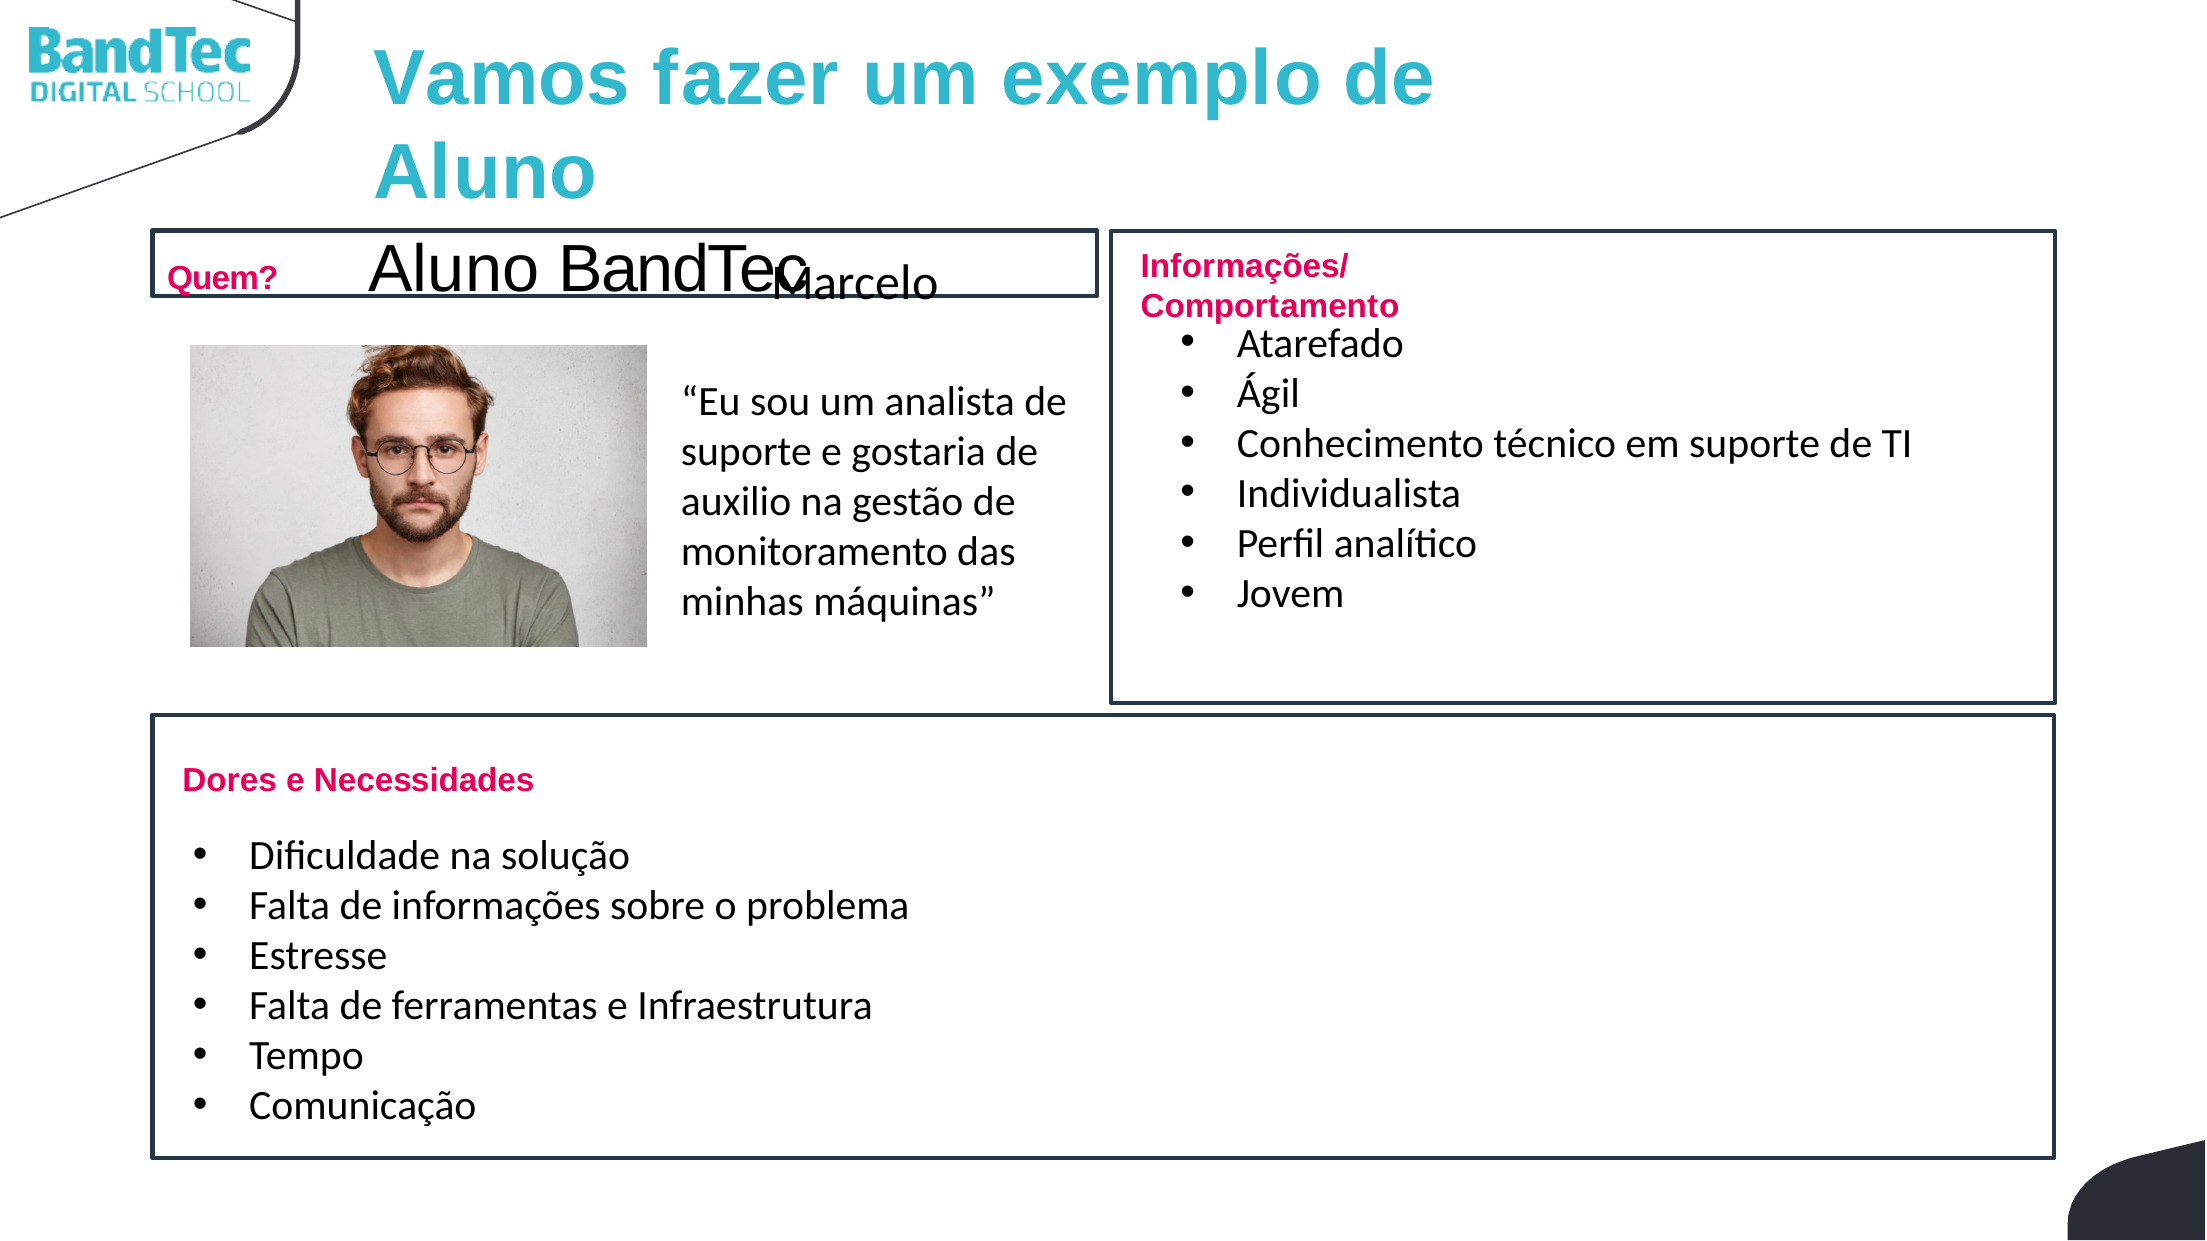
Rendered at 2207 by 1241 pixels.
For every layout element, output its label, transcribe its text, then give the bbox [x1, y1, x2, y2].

picture [29, 27, 250, 110]
text_box [1110, 230, 2056, 703]
text_box Dores e Necessidades [152, 714, 2055, 1158]
text_box Dificuldade na solução Falta de informações sobre o problema Estresse Falta de ferramentas e Infraestrutura Tempo Comunicação [178, 820, 979, 1136]
text_box Quem? [152, 230, 1098, 296]
text_box “Eu sou um analista de suporte e gostaria de auxilio na gestão de monitoramento das minhas máquinas” [666, 366, 1098, 632]
text_box Informações/ Comportamento [1140, 242, 1610, 325]
title Vamos fazer um exemplo de Aluno Aluno BandTec [366, 10, 1643, 306]
text_box Marcelo [756, 242, 1057, 318]
text_box Atarefado Ágil Conhecimento técnico em suporte de TI Individualista Perfil analítico Jovem [1165, 308, 1998, 624]
picture [190, 344, 648, 648]
